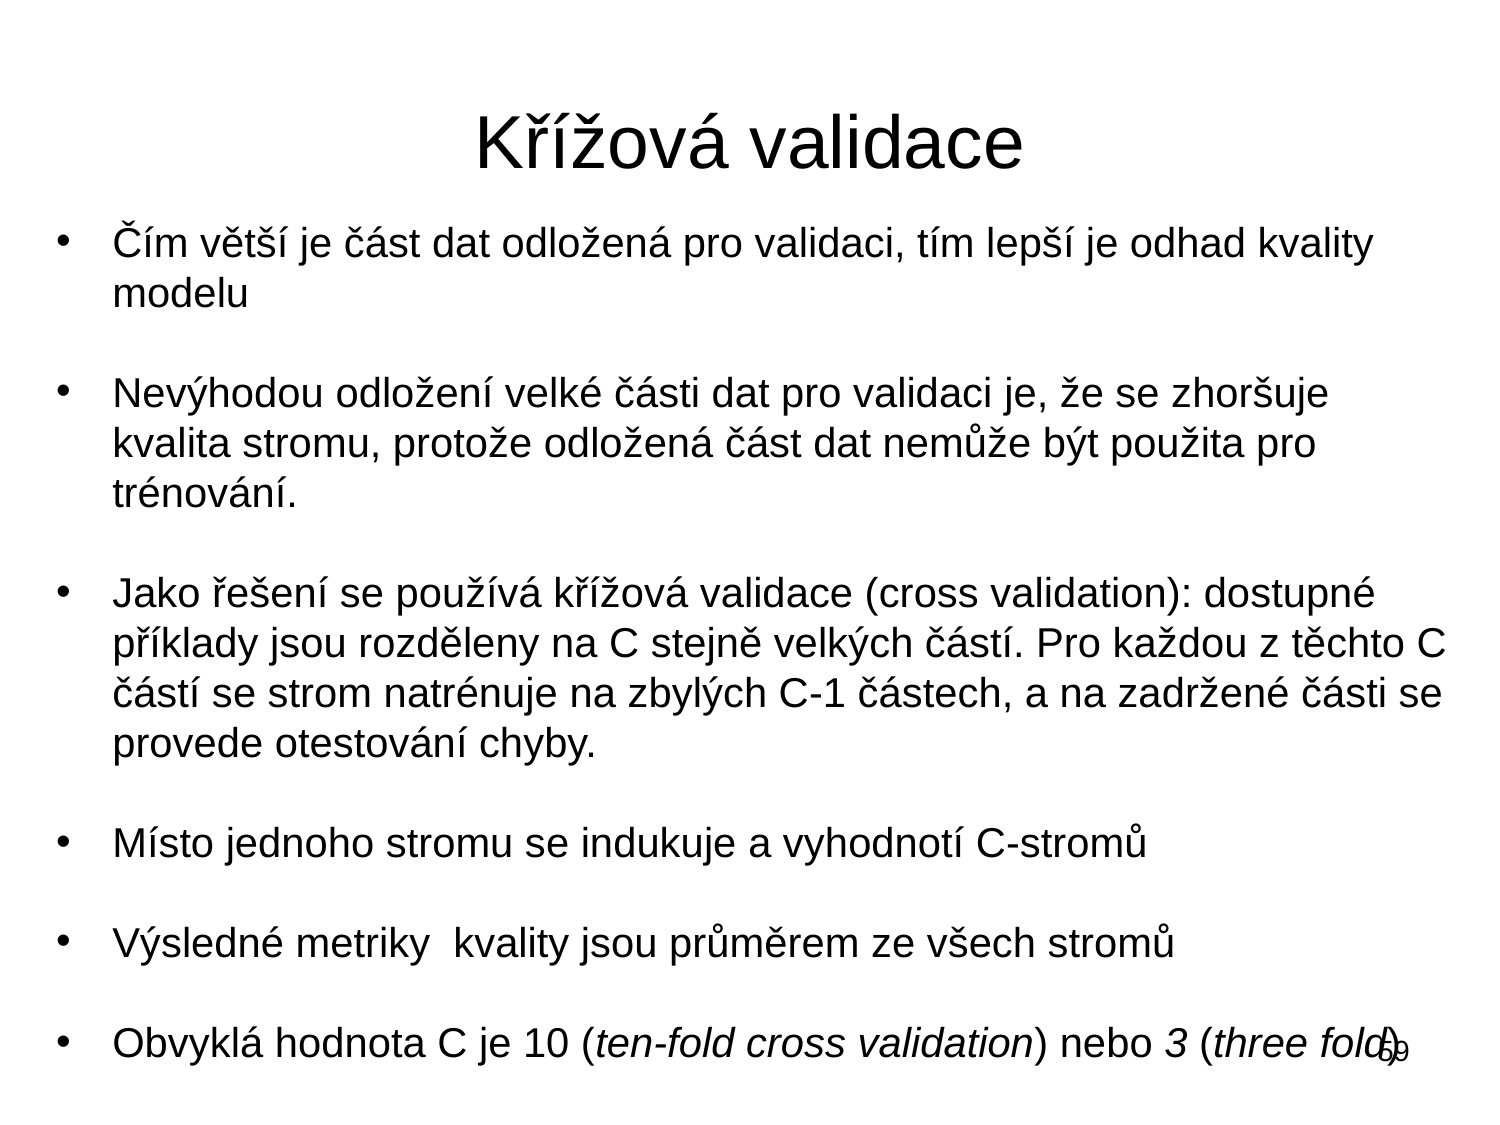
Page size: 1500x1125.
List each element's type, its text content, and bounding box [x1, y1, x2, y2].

text_box Čím větší je část dat odložená pro validaci, tím lepší je odhad kvality modelu Nevýhodou odložení velké části dat pro validaci je, že se zhoršuje kvalita stromu, protože odložená část dat nemůže být použita pro trénování. Jako řešení se používá křížová validace (cross validation): dostupné příklady jsou rozděleny na C stejně velkých částí. Pro každou z těchto C částí se strom natrénuje na zbylých C-1 částech, a na zadržené části se provede otestování chyby. Místo jednoho stromu se indukuje a vyhodnotí C-stromů Výsledné metriky kvality jsou průměrem ze všech stromů Obvyklá hodnota C je 10 (ten-fold cross validation) nebo 3 (three fold) [41, 208, 1471, 1074]
title Křížová validace [74, 44, 1426, 208]
slide_number 59 [1074, 1024, 1426, 1103]
